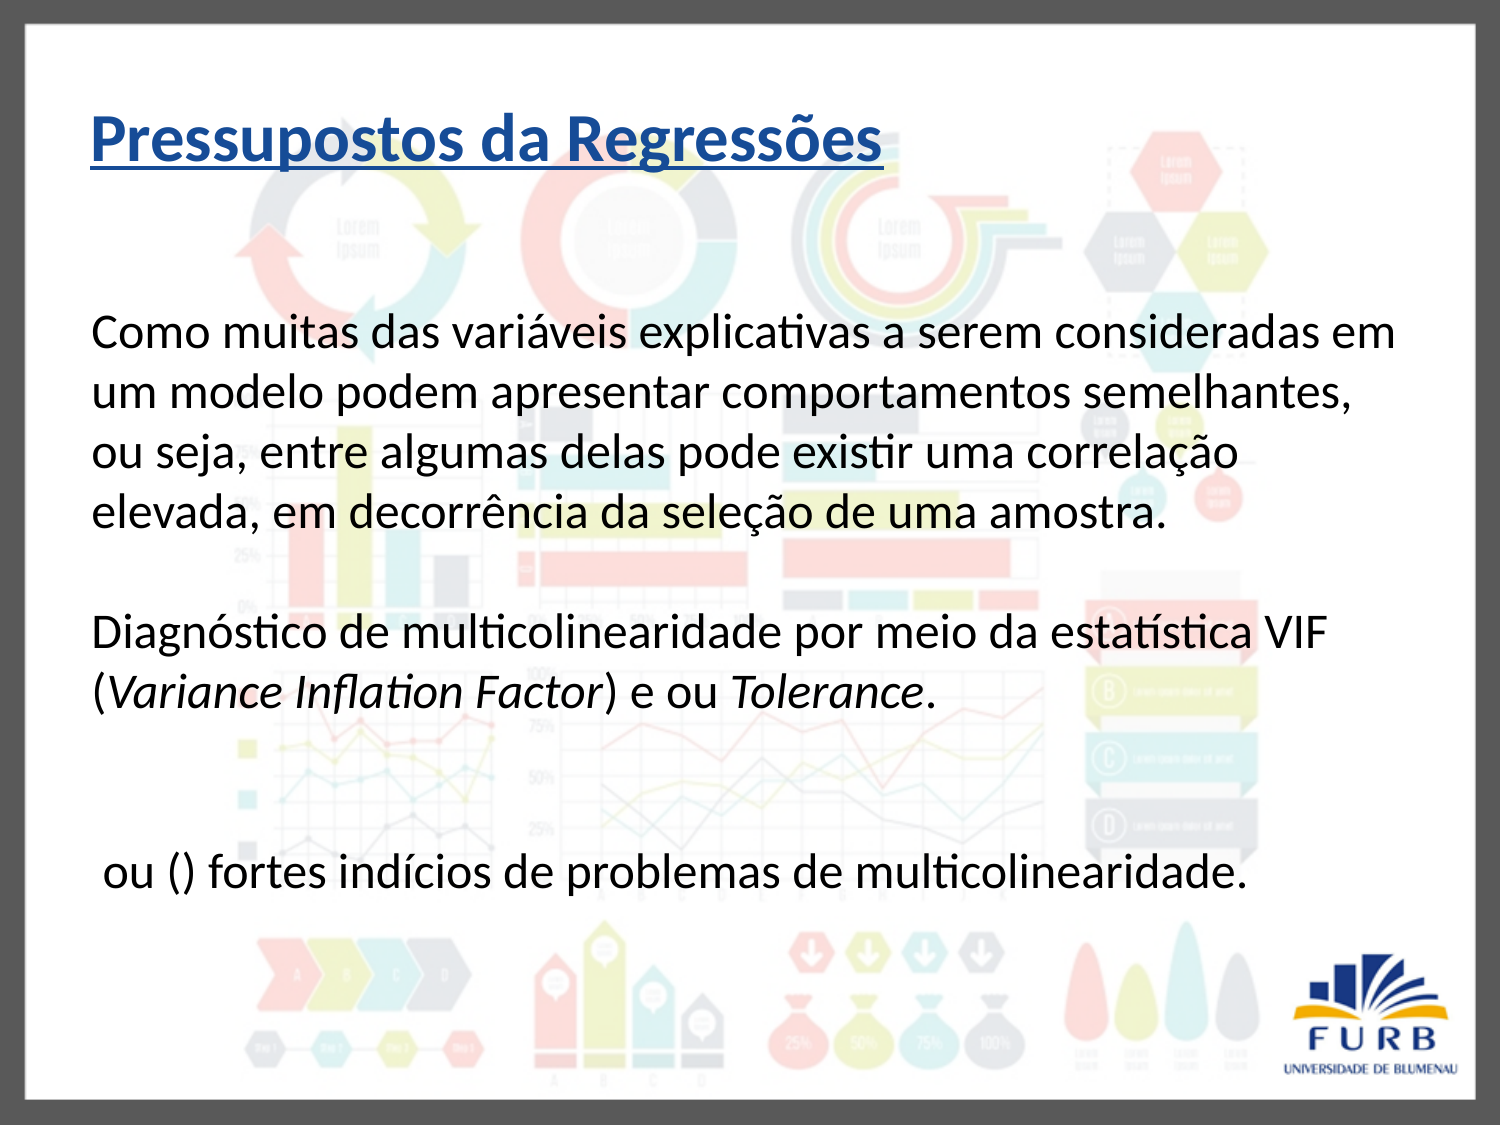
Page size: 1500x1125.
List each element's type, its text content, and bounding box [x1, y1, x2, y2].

text_box Pressupostos da Regressões [74, 45, 1425, 233]
picture [0, 0, 1500, 1125]
